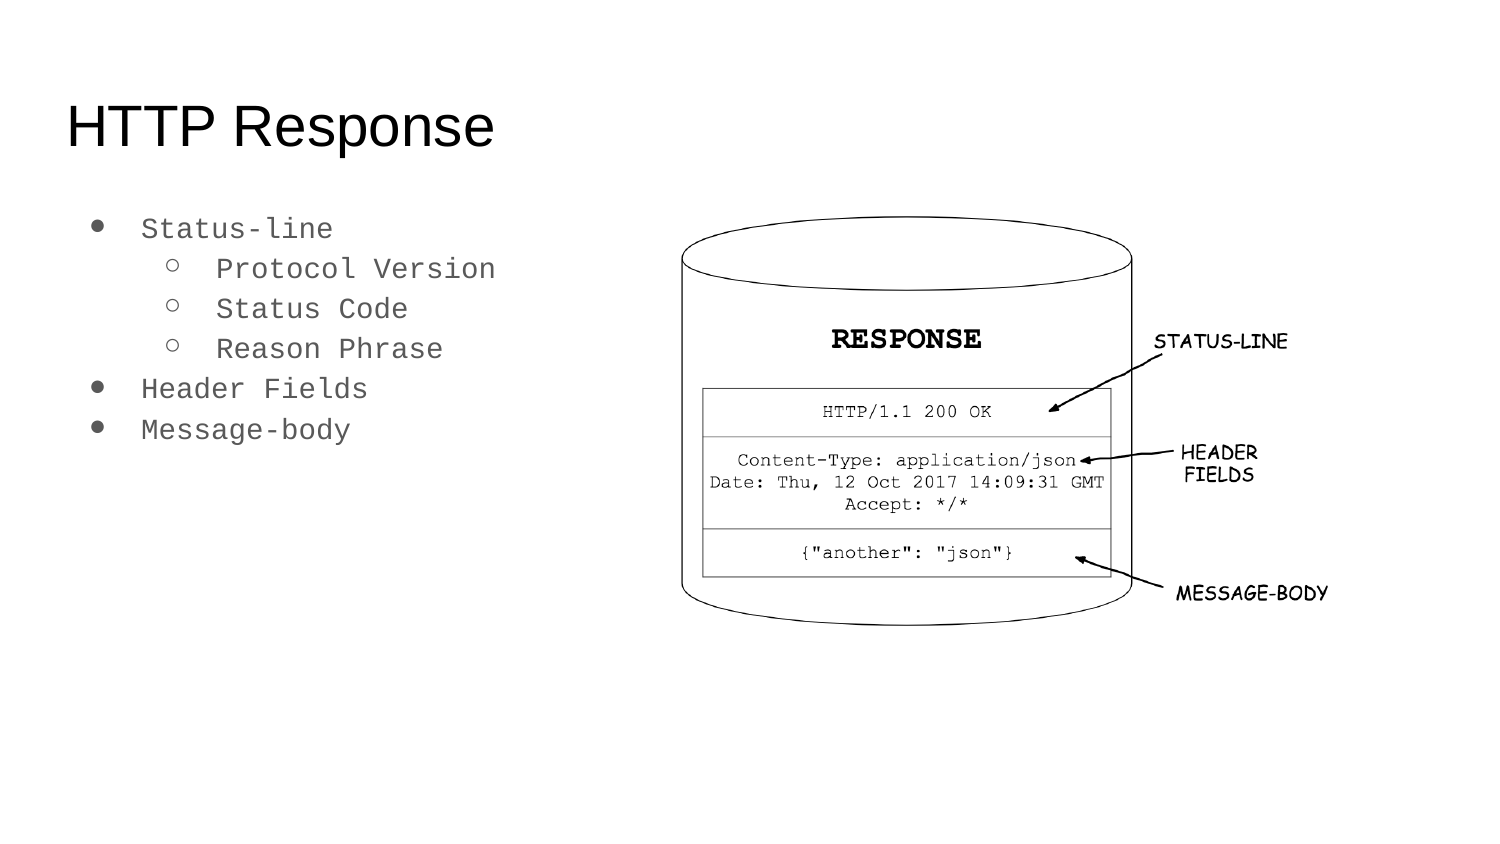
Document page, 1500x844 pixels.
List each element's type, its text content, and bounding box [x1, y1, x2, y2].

title HTTP Response [51, 72, 1449, 167]
list Status-line Protocol Version Status Code Reason Phrase Header Fields Message-body [51, 189, 587, 750]
picture [672, 199, 1333, 628]
